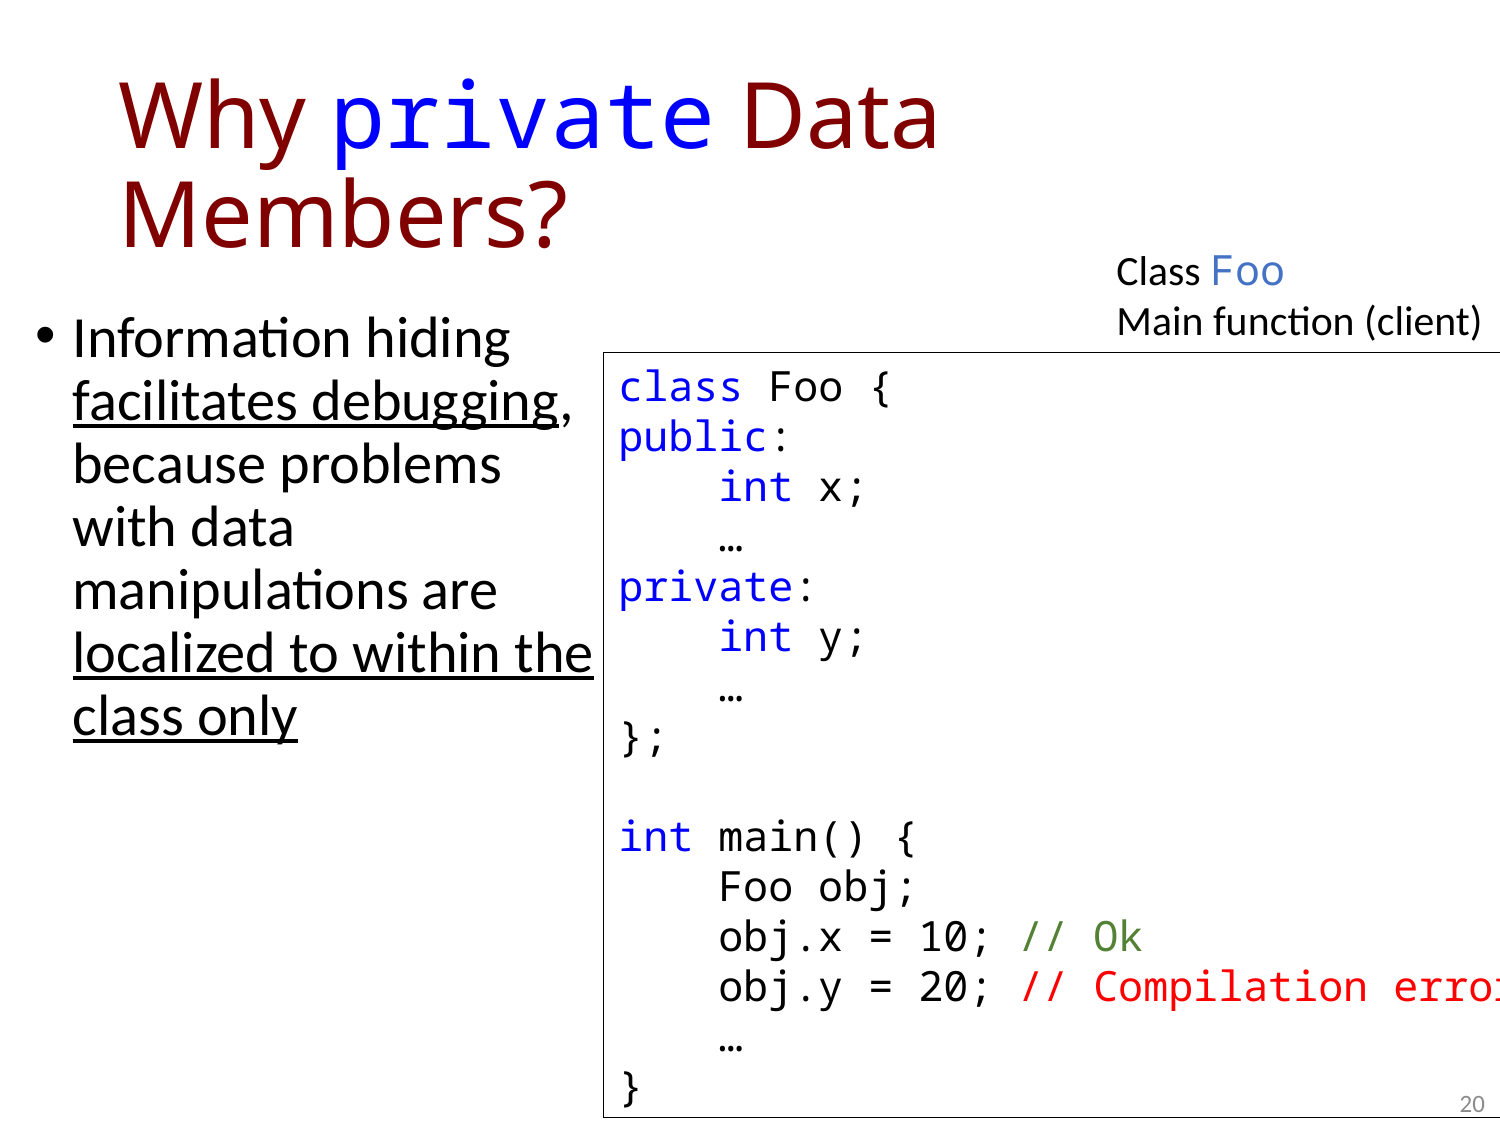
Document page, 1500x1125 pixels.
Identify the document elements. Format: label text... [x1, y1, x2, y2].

text_box Class Foo Main function (client) [1101, 236, 1498, 351]
list Information hiding facilitates debugging, because problems with data manipulations are localized to within the class only [20, 299, 617, 1014]
text_box class Foo { public: int x; … private: int y; … }; int main() { Foo obj; obj.x = 10; // Ok obj.y = 20; // Compilation error … } [603, 352, 1500, 1118]
title Why private Data Members? [103, 59, 1397, 278]
slide_number 20 [1162, 1118, 1500, 1125]
